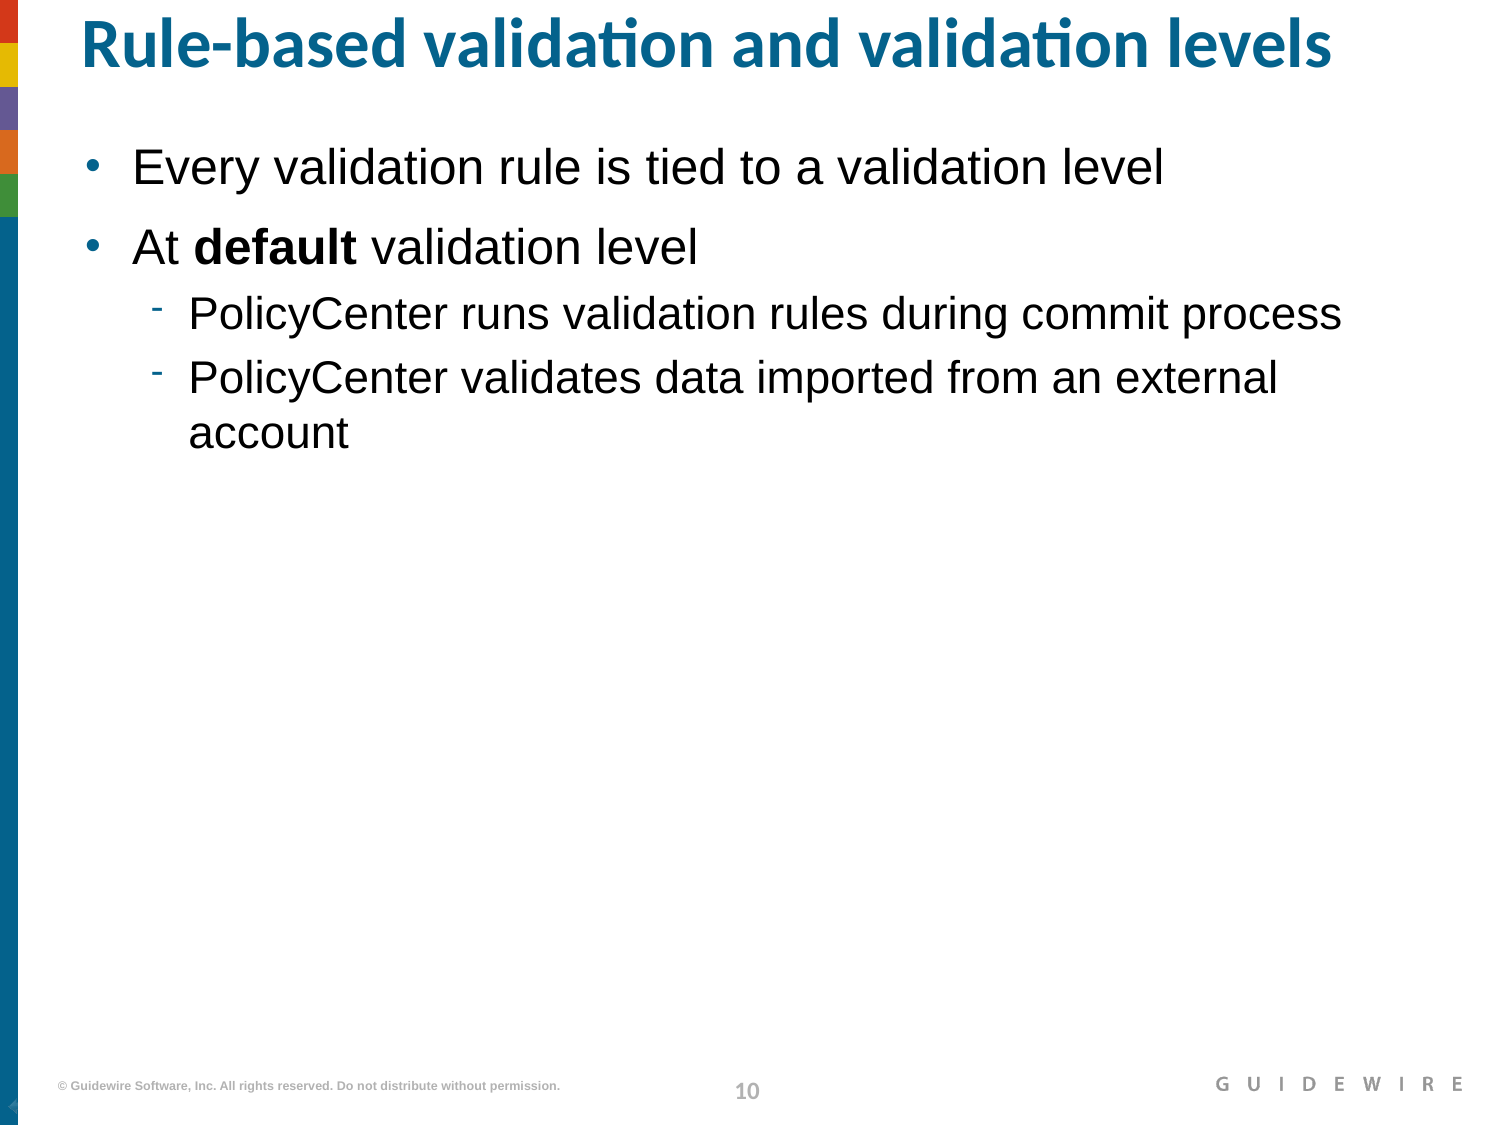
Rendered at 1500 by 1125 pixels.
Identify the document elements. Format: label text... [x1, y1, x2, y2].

title Rule-based validation and validation levels [81, 13, 1446, 136]
picture [10, 1101, 18, 1111]
picture [0, 0, 18, 216]
picture [1215, 1073, 1480, 1096]
list Every validation rule is tied to a validation level At default validation level PolicyCenter runs validation rules during commit process PolicyCenter validates data imported from an external account [85, 134, 1450, 1035]
